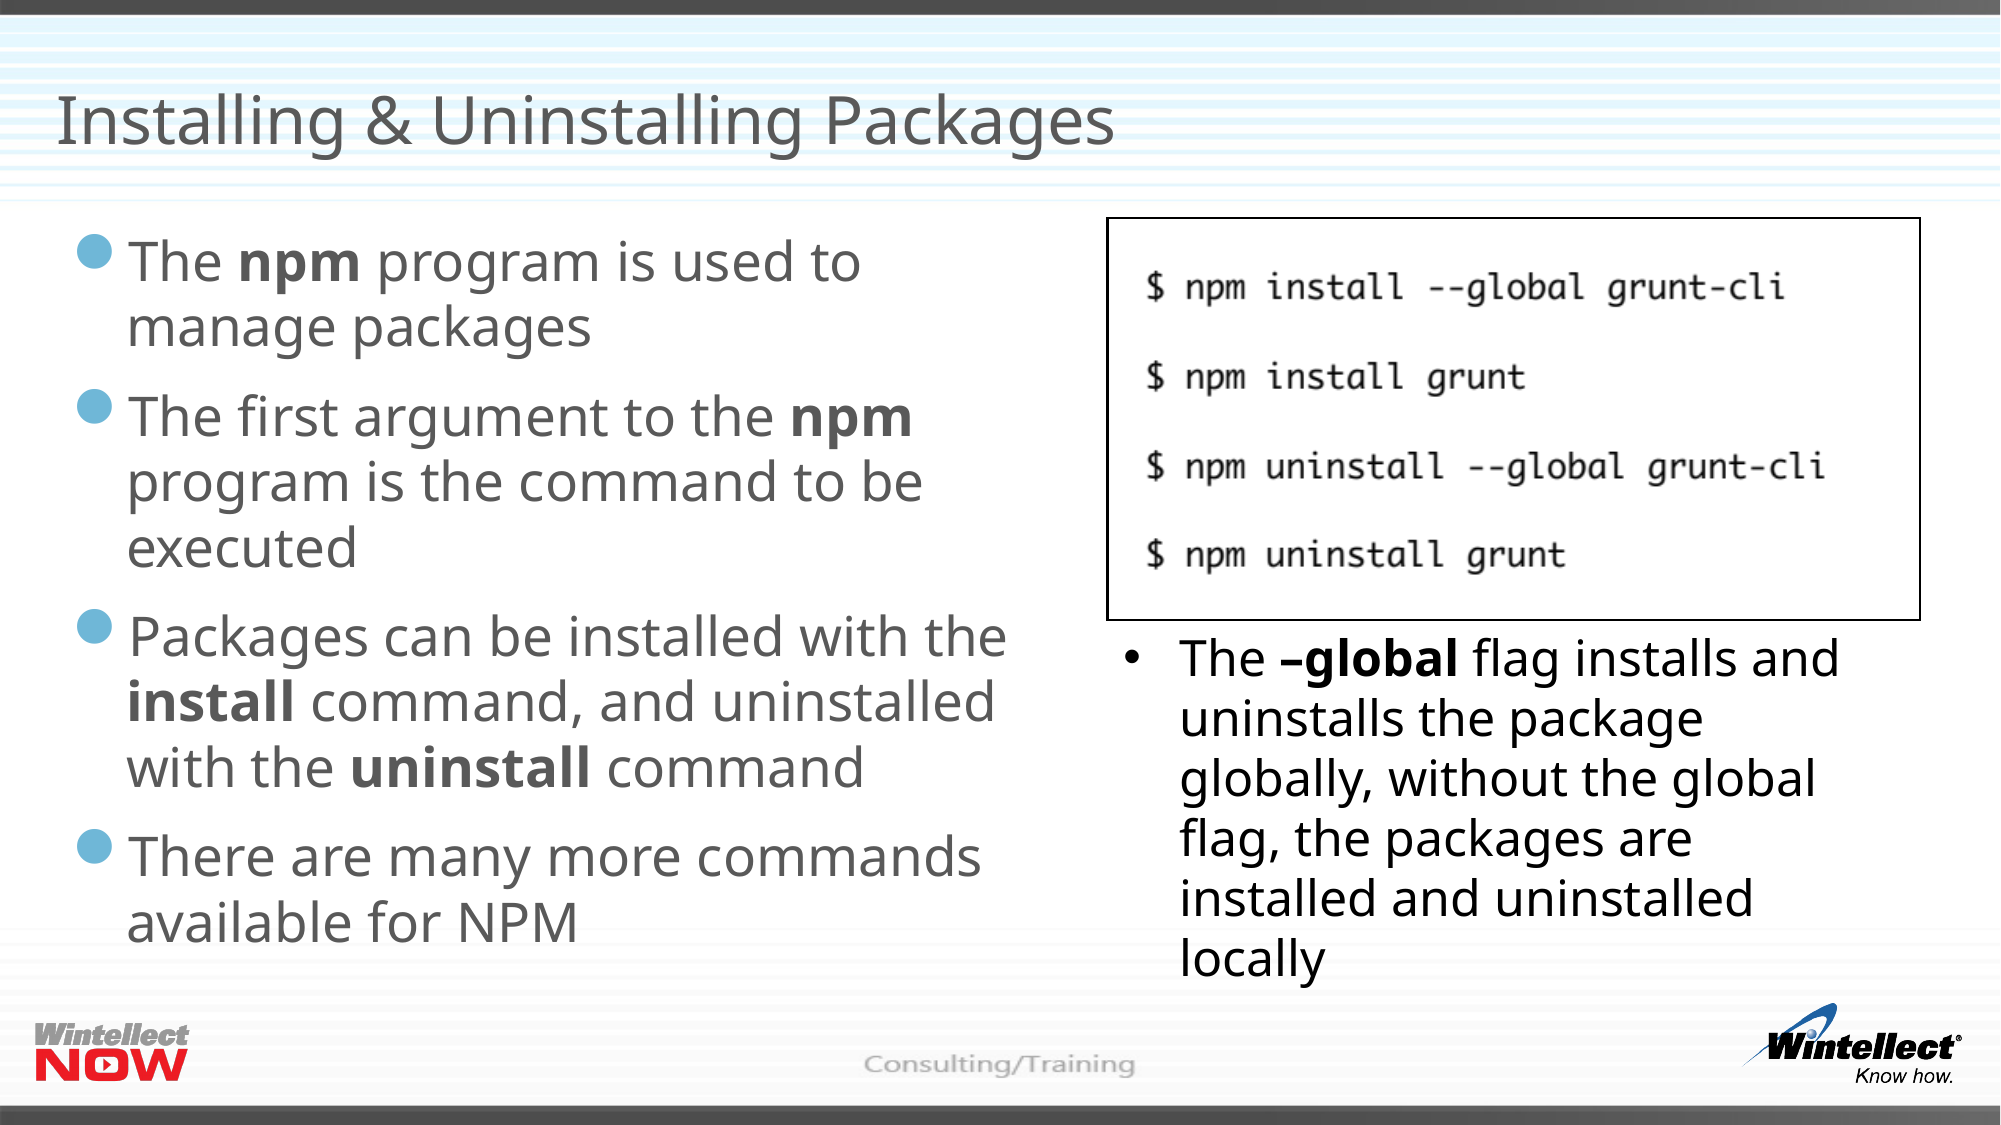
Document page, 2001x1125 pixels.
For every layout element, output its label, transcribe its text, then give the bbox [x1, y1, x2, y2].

list The npm program is used to manage packages The first argument to the npm program is the command to be executed Packages can be installed with the install command, and uninstalled with the uninstall command There are many more commands available for NPM [57, 219, 1083, 976]
picture [0, 0, 2001, 1125]
text_box The –global flag installs and uninstalls the package globally, without the global flag, the packages are installed and uninstalled locally [1108, 632, 1919, 994]
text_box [1107, 218, 1920, 620]
title Installing & Uninstalling Packages [41, 17, 1958, 220]
